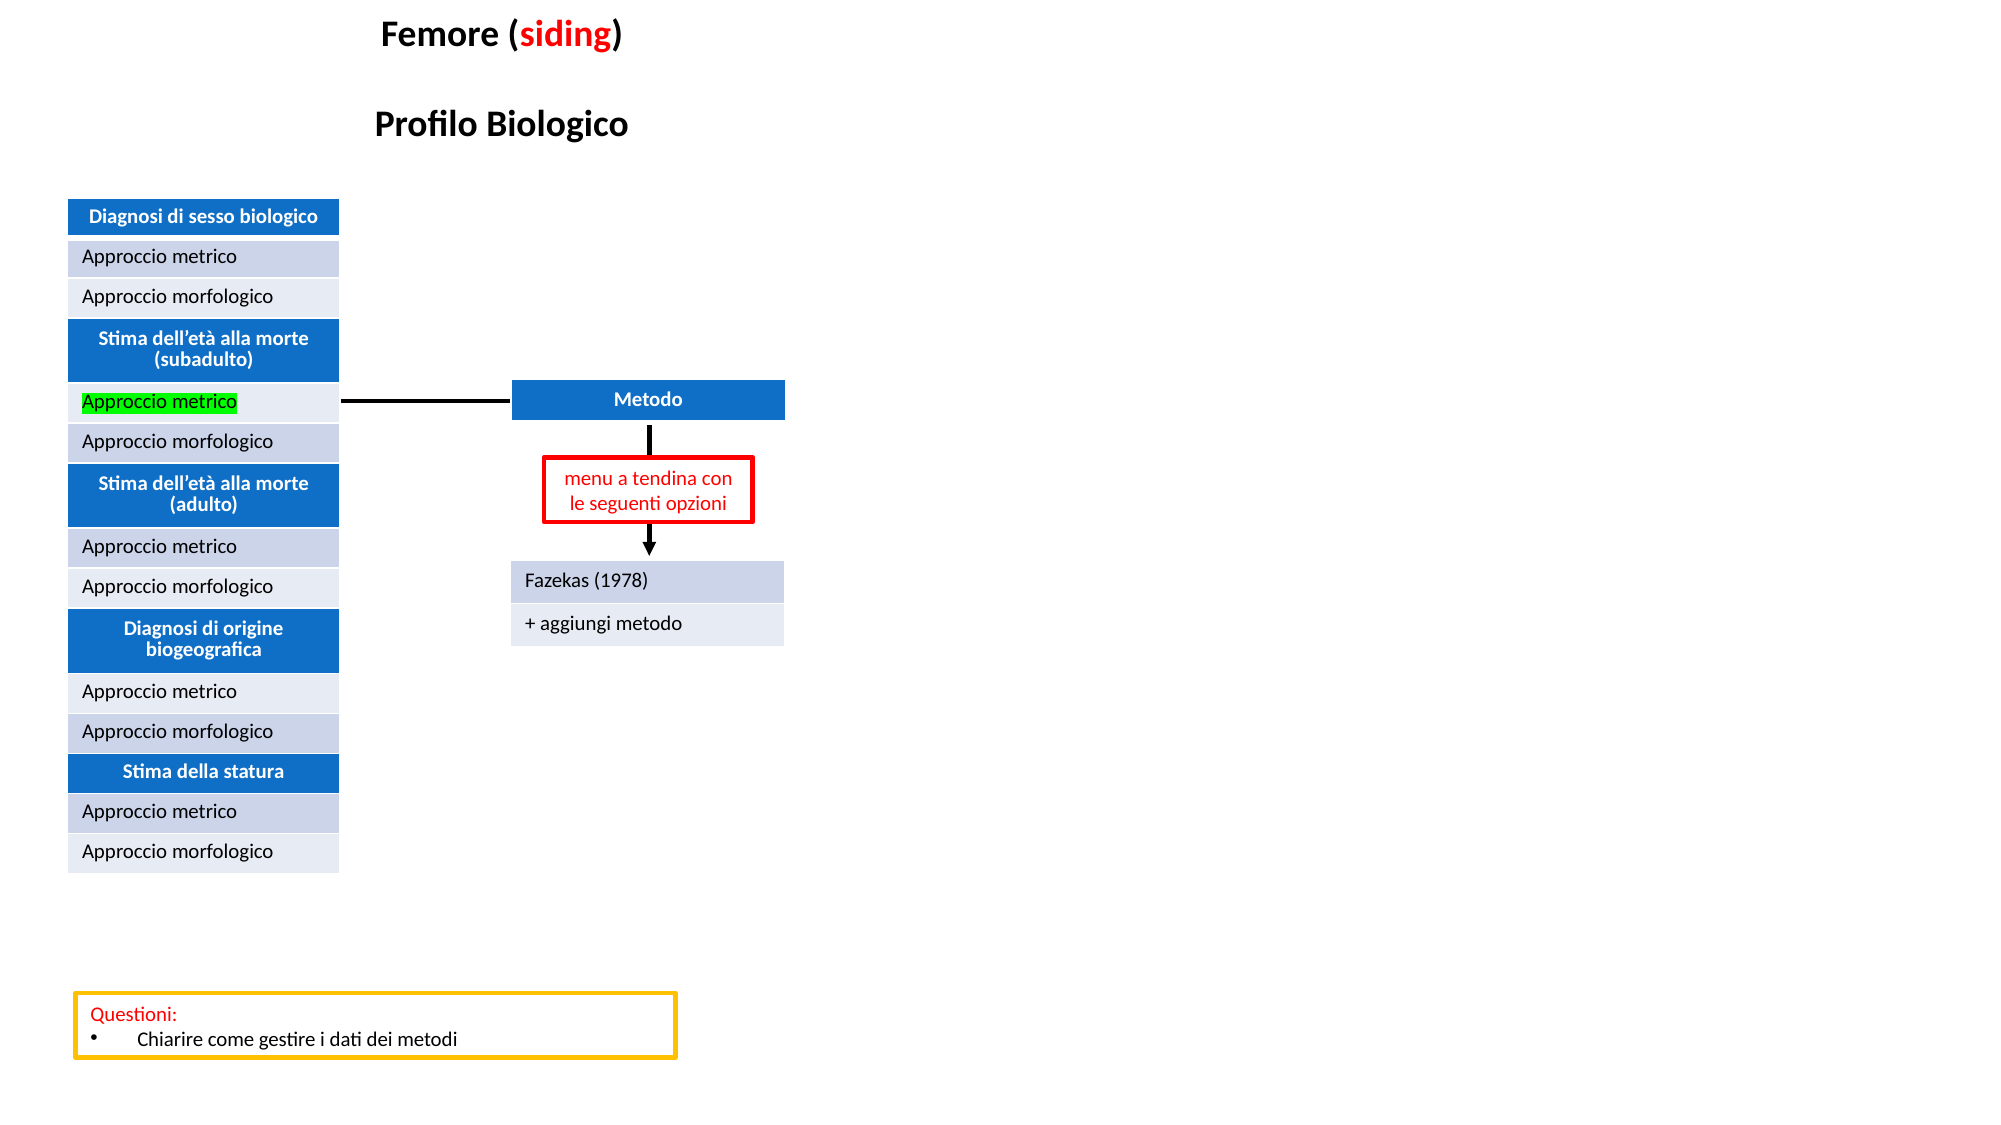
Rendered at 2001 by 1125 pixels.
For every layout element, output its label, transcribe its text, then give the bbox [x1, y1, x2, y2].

table_cell Stima dell’età alla morte (subadulto) [68, 319, 339, 382]
table_cell Approccio morfologico [68, 424, 303, 462]
table_cell Stima dell’età alla morte (adulto) [68, 464, 303, 527]
table_cell Stima della statura [68, 754, 339, 793]
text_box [308, 401, 650, 556]
table_cell Approccio metrico [68, 674, 339, 713]
table_header Metodo [512, 380, 785, 420]
table_cell Approccio morfologico [68, 714, 339, 753]
table_cell Approccio morfologico [68, 569, 339, 607]
table_cell Diagnosi di origine biogeografica [68, 609, 339, 673]
table_cell Approccio metrico [68, 529, 339, 567]
table_cell Approccio metrico [68, 794, 339, 833]
text_box Questioni: Chiarire come gestire i dati dei metodi [75, 992, 676, 1058]
table_cell Approccio metrico [68, 241, 339, 277]
text_box Femore (siding) Profilo Biologico [2, 1, 1002, 196]
table_header Fazekas (1978) [511, 561, 784, 603]
table_cell Approccio metrico [68, 384, 339, 422]
table_cell + aggiungi metodo [511, 604, 784, 646]
table_cell Approccio morfologico [68, 834, 339, 873]
table_cell Approccio morfologico [68, 279, 339, 317]
table_header Diagnosi di sesso biologico [68, 199, 339, 235]
text_box menu a tendina con le seguenti opzioni [654, 457, 753, 522]
